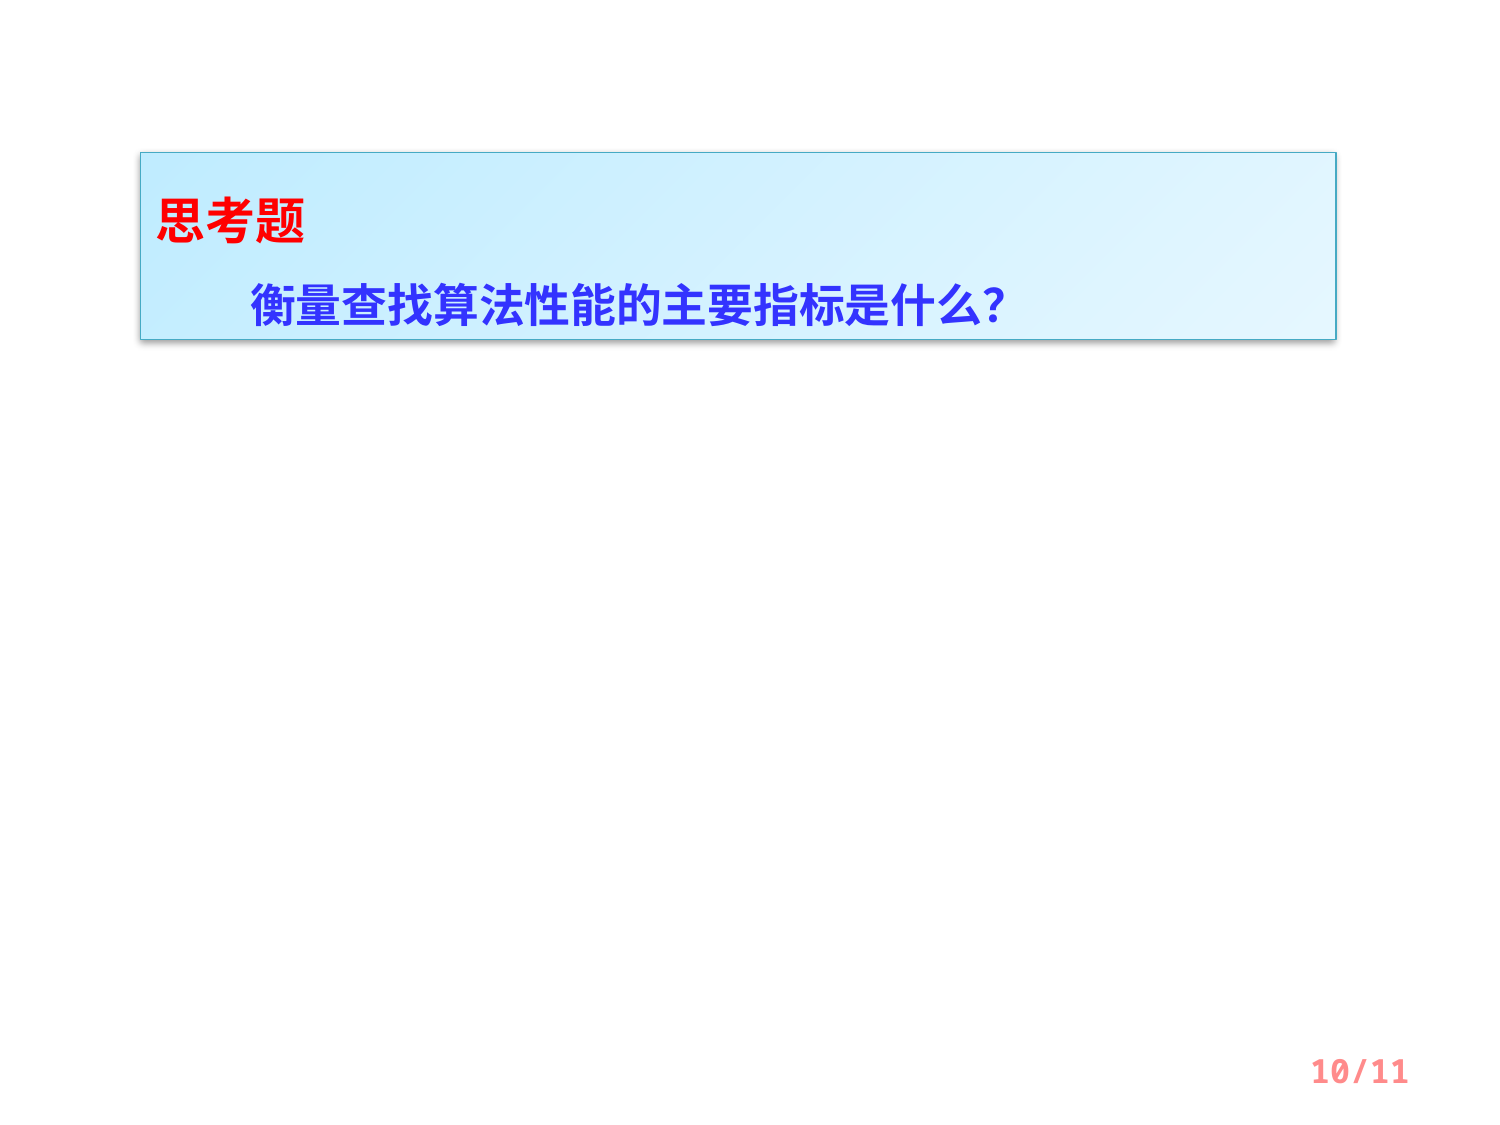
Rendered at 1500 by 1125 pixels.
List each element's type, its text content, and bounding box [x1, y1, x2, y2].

text_box 思考题 衡量查找算法性能的主要指标是什么？ [140, 152, 1337, 340]
slide_number 10/11 [1074, 1042, 1425, 1103]
